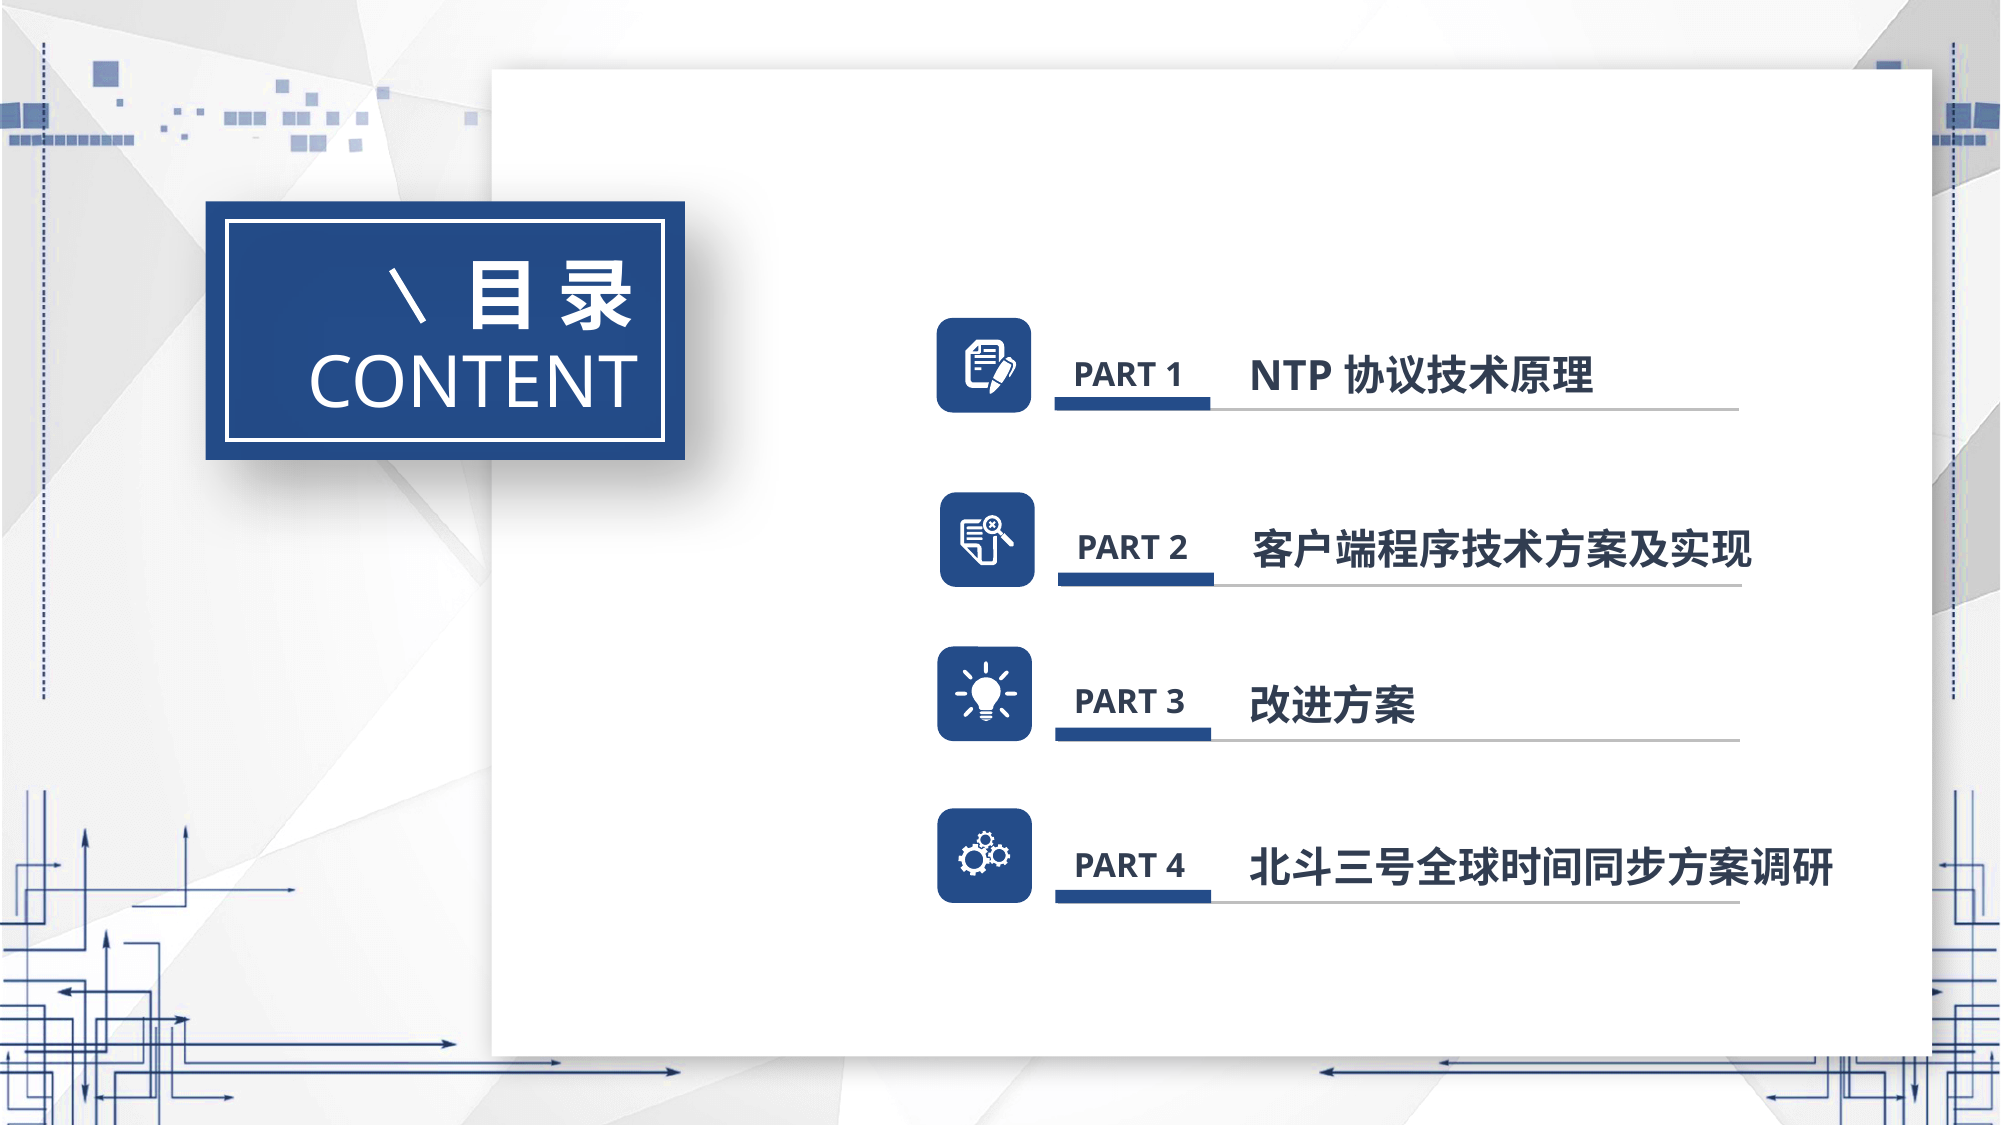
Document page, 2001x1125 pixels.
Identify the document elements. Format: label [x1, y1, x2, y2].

text_box [185, 201, 685, 460]
picture [0, 0, 2001, 1125]
text_box [936, 317, 1739, 413]
text_box [937, 646, 1753, 742]
text_box [937, 808, 1866, 904]
text_box [940, 492, 1791, 587]
